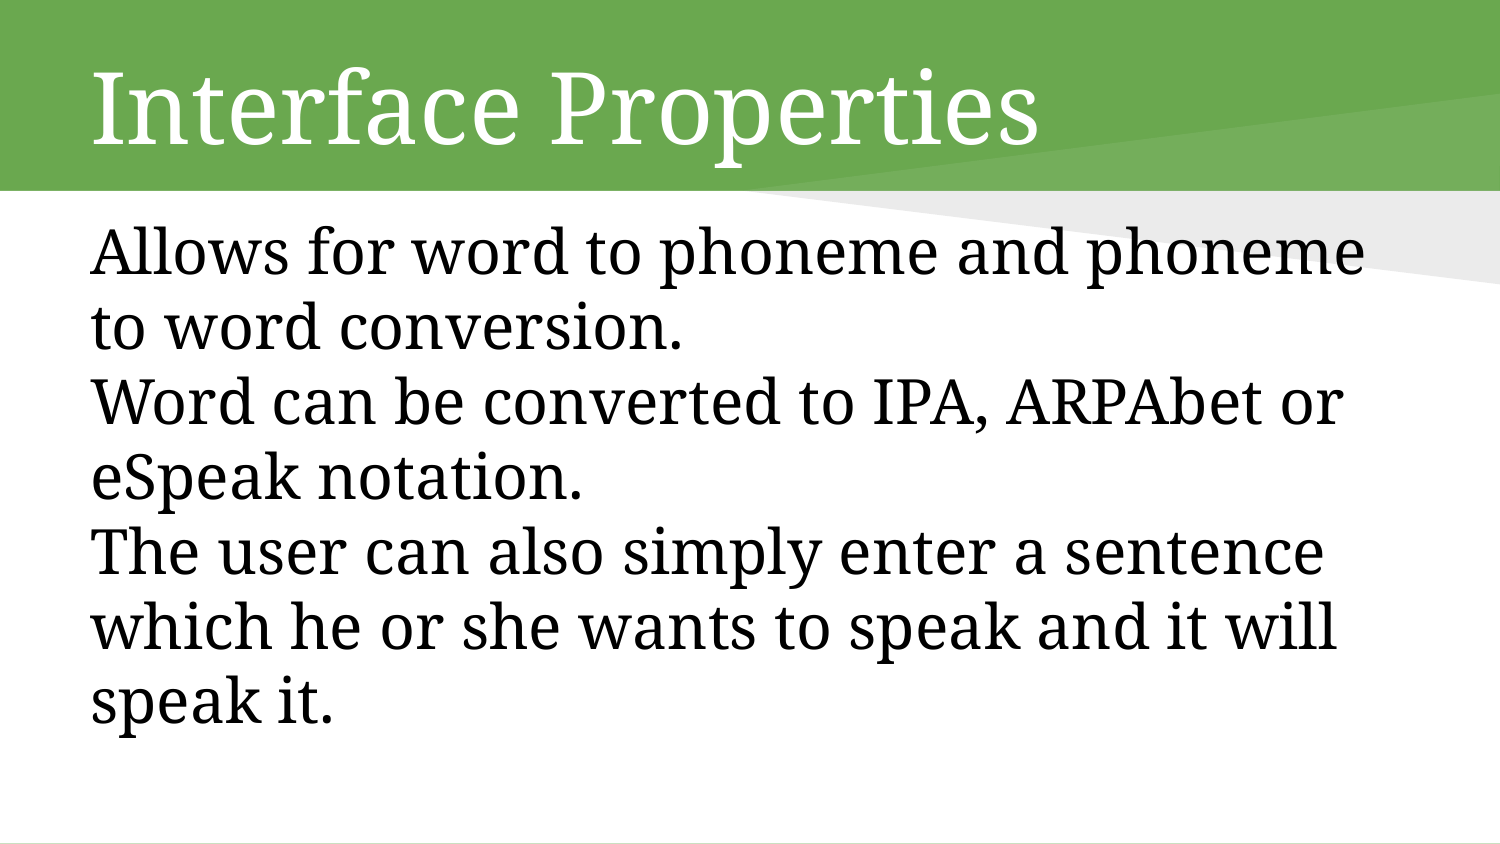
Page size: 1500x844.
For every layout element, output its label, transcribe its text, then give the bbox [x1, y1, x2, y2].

list Allows for word to phoneme and phoneme to word conversion. Word can be converted to IPA, ARPAbet or eSpeak notation. The user can also simply enter a sentence which he or she wants to speak and it will speak it. [75, 196, 1425, 808]
title Interface Properties [75, 33, 1425, 175]
